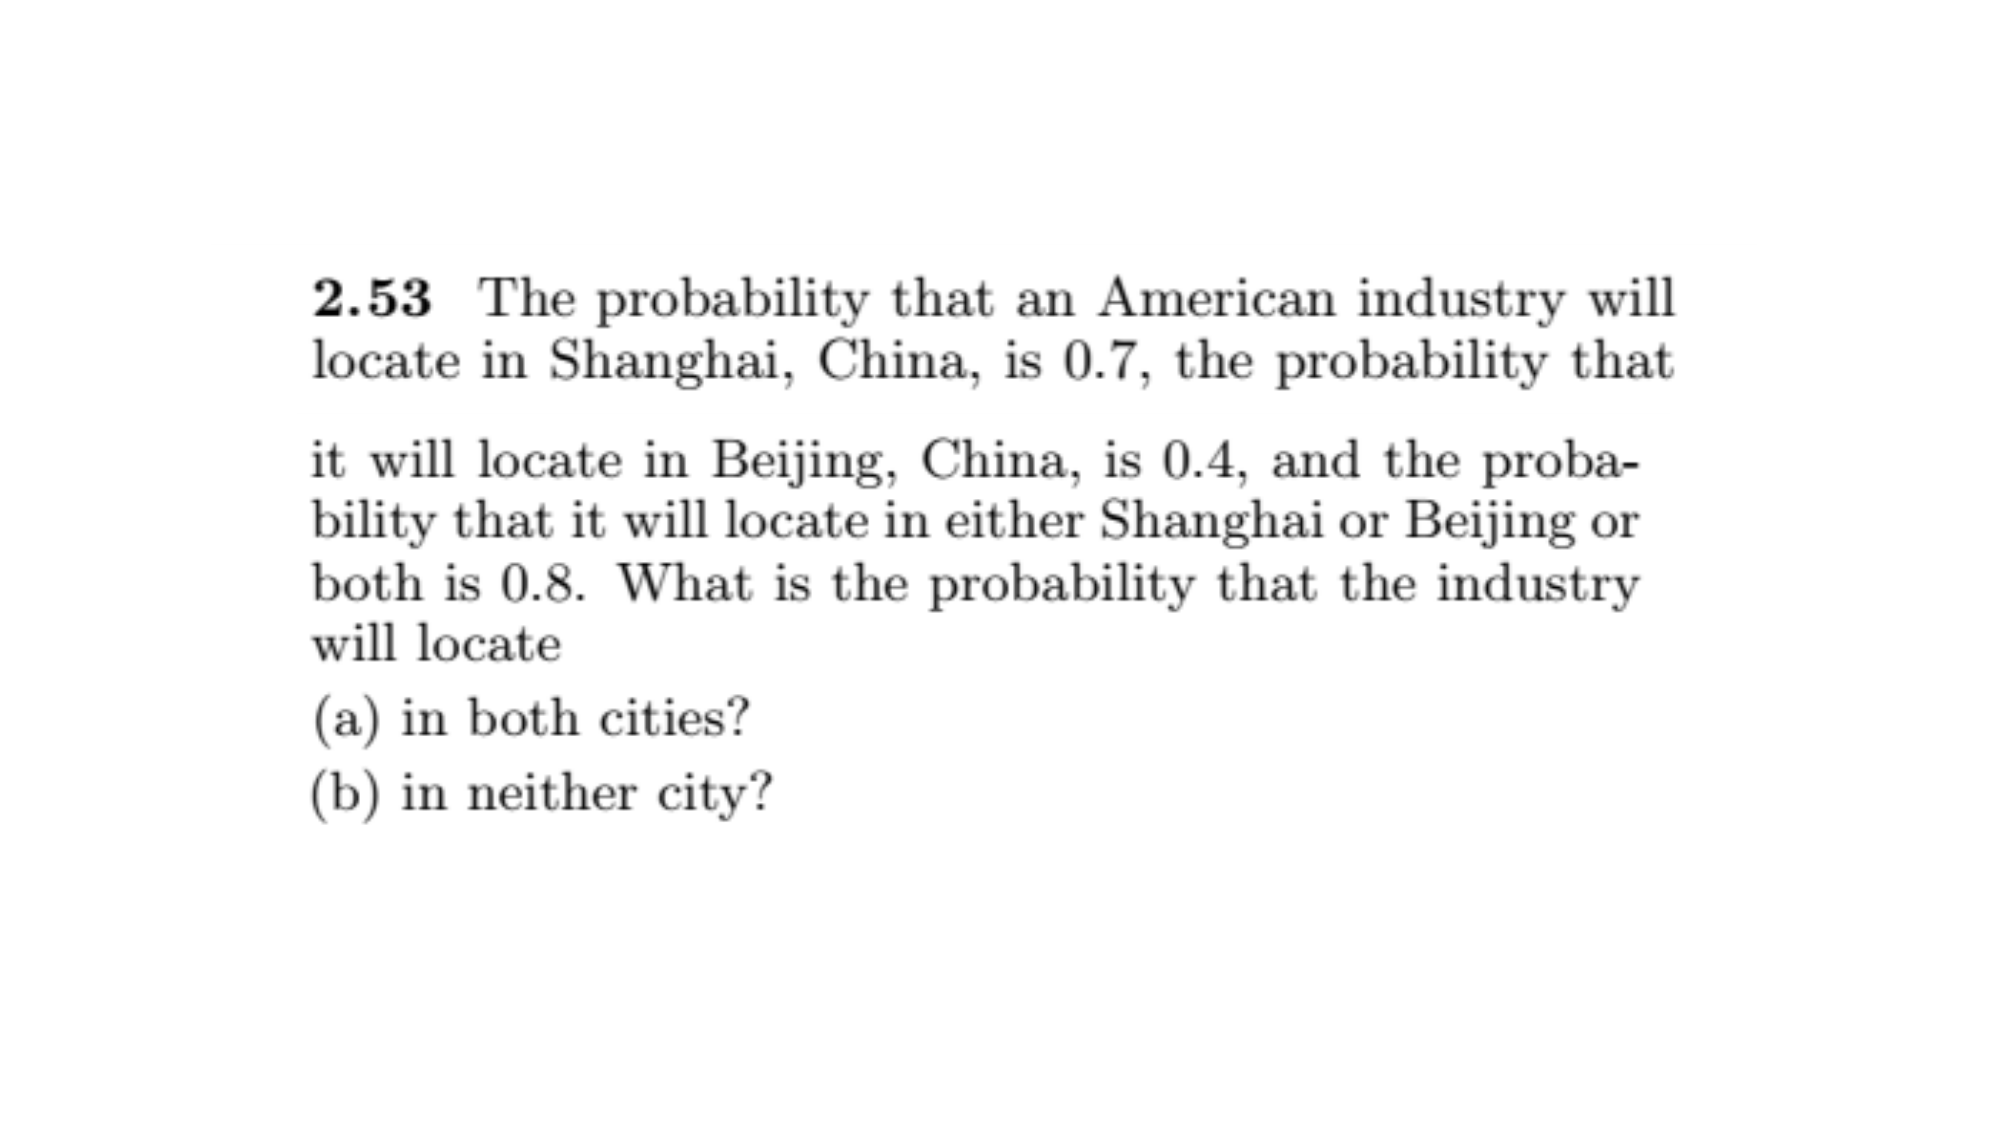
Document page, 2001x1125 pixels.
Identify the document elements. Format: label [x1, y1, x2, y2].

picture [210, 243, 1758, 845]
